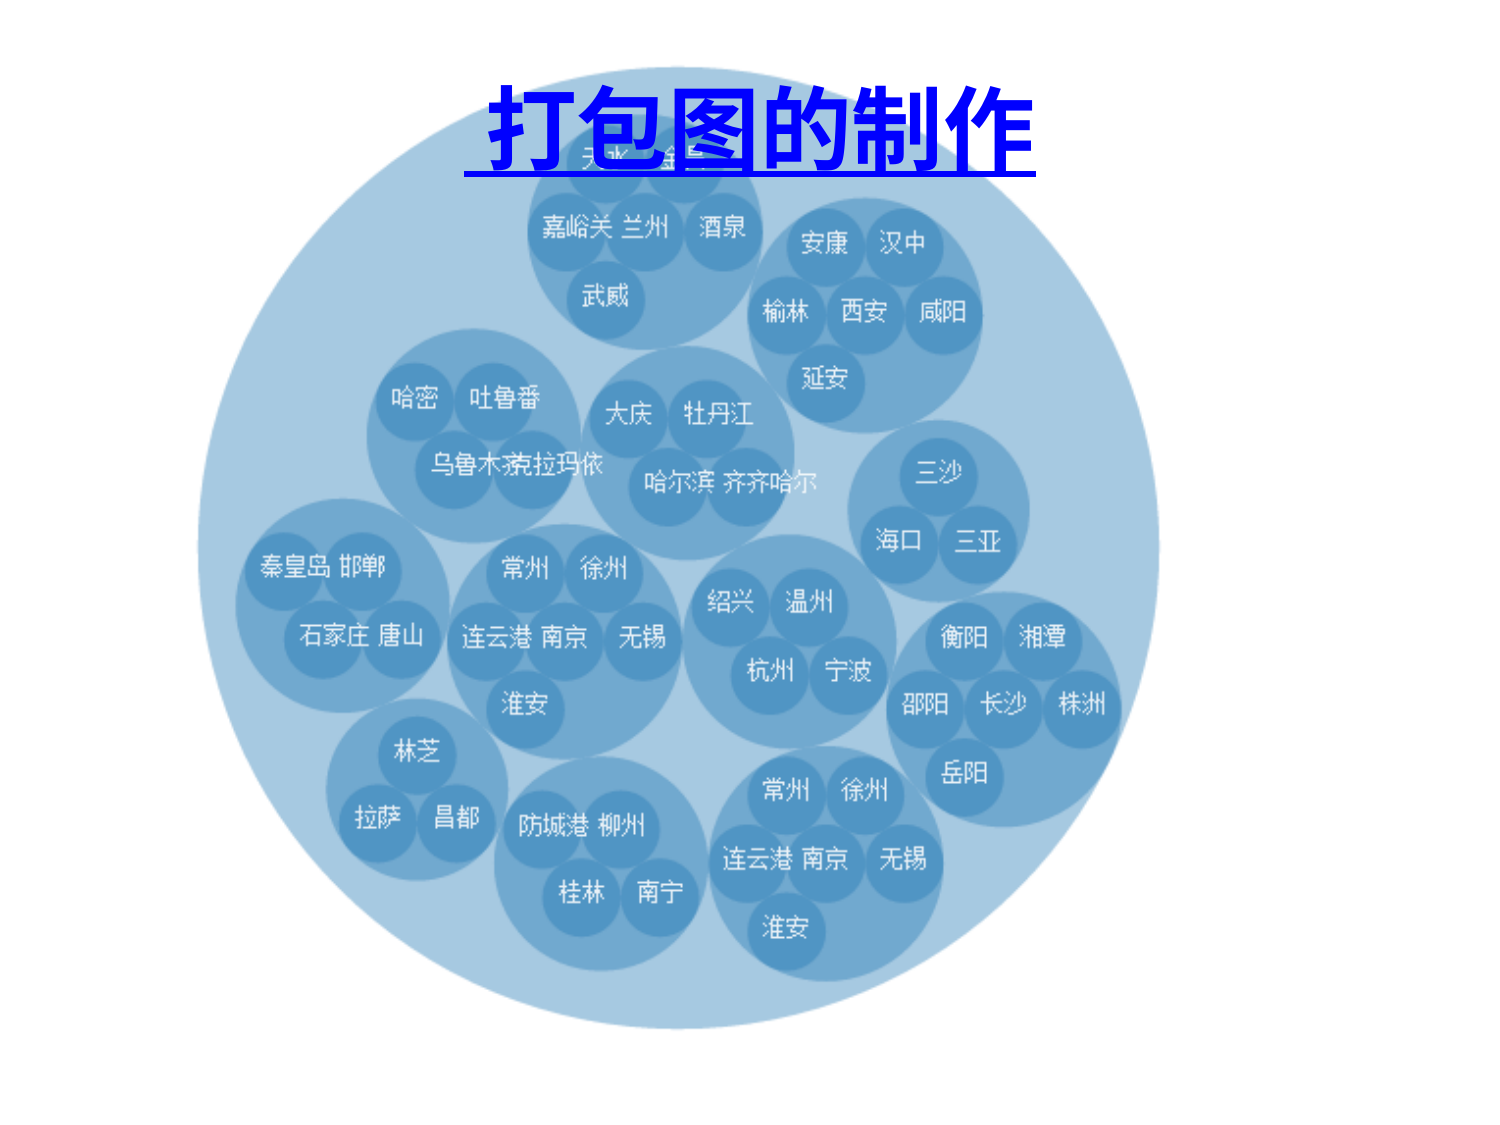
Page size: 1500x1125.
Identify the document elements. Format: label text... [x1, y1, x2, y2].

title 打包图的制作 [75, 45, 1425, 233]
picture [182, 54, 1185, 1041]
